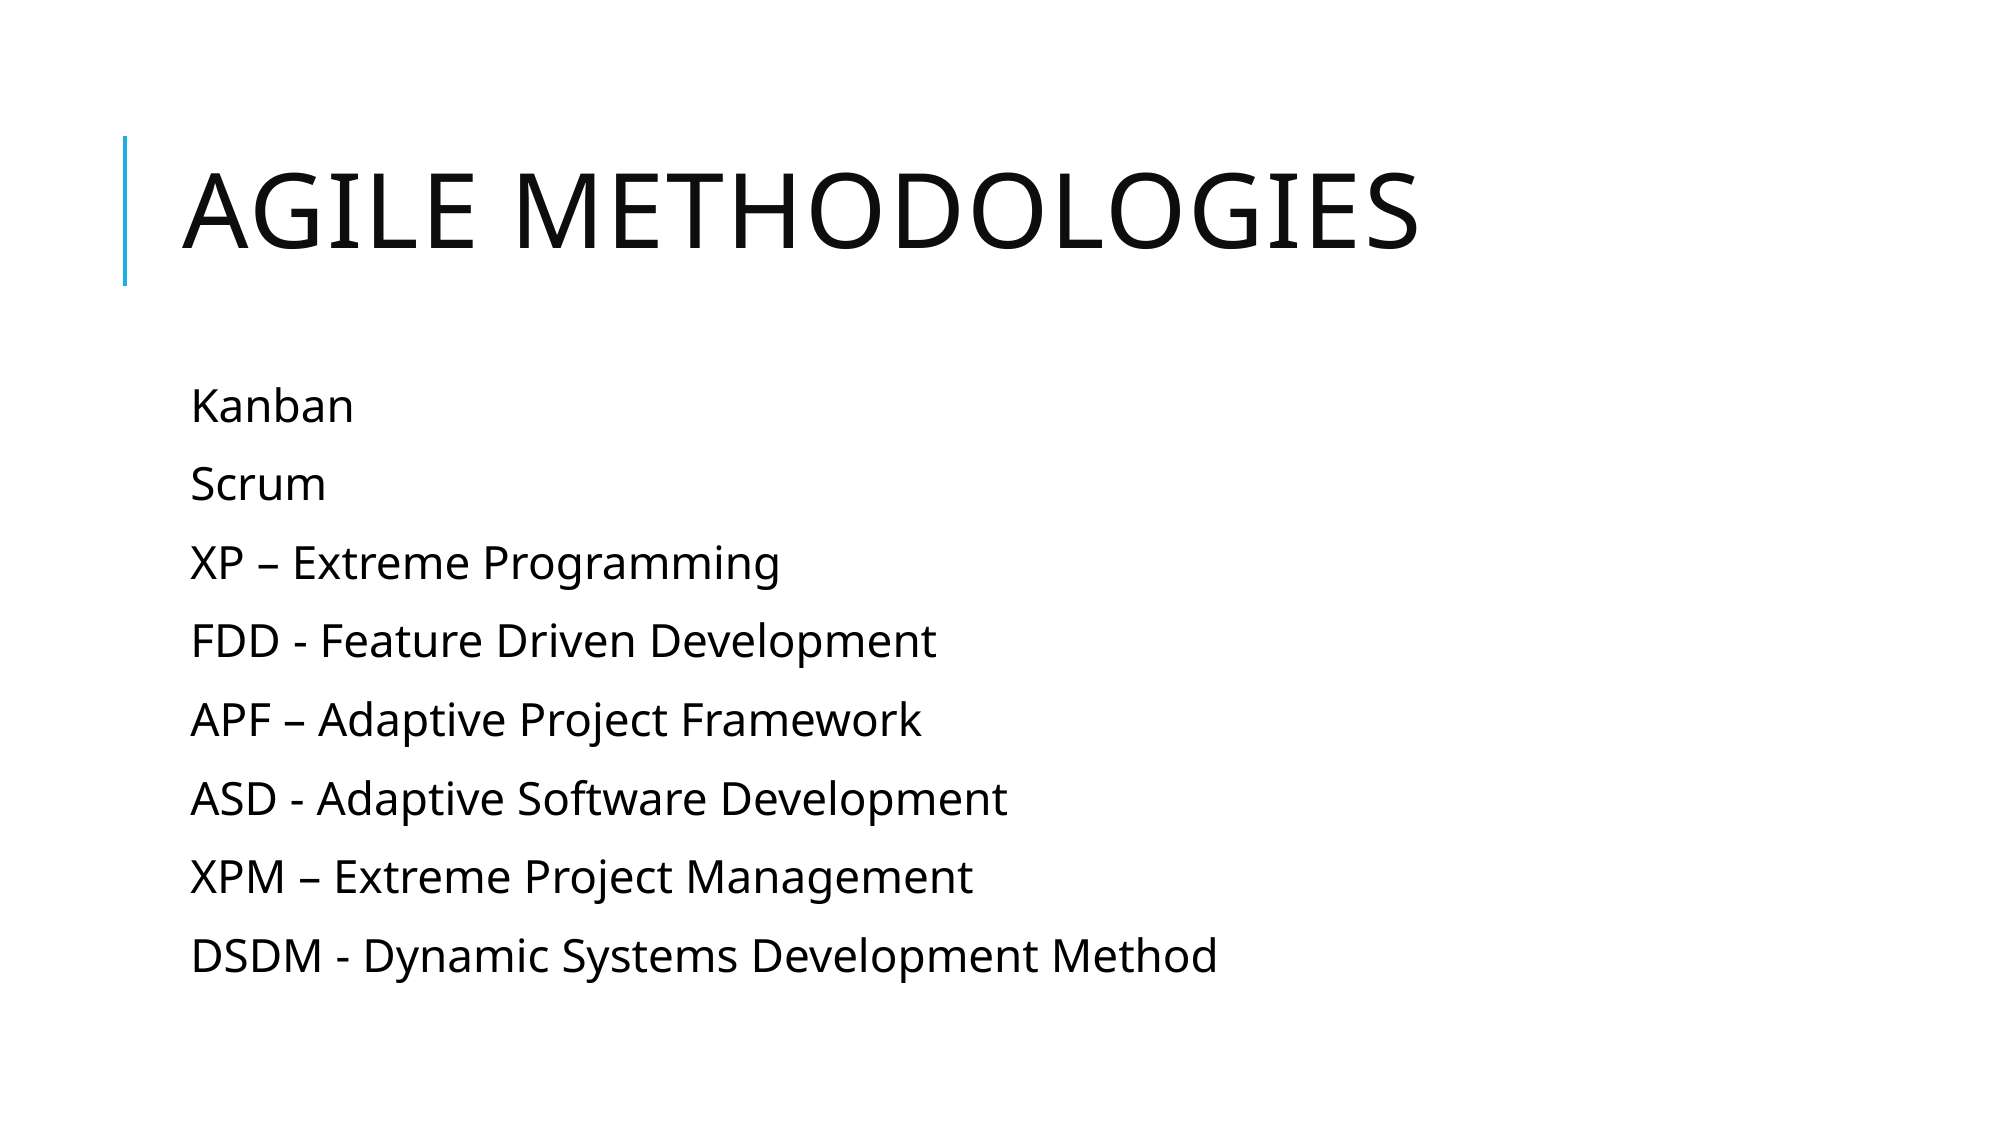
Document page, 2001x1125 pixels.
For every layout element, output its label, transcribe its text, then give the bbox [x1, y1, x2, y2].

title Agile methodologies [168, 96, 1763, 342]
list Kanban Scrum XP – Extreme Programming FDD - Feature Driven Development APF – Adaptive Project Framework ASD - Adaptive Software Development XPM – Extreme Project Management DSDM - Dynamic Systems Development Method [168, 375, 1763, 1035]
